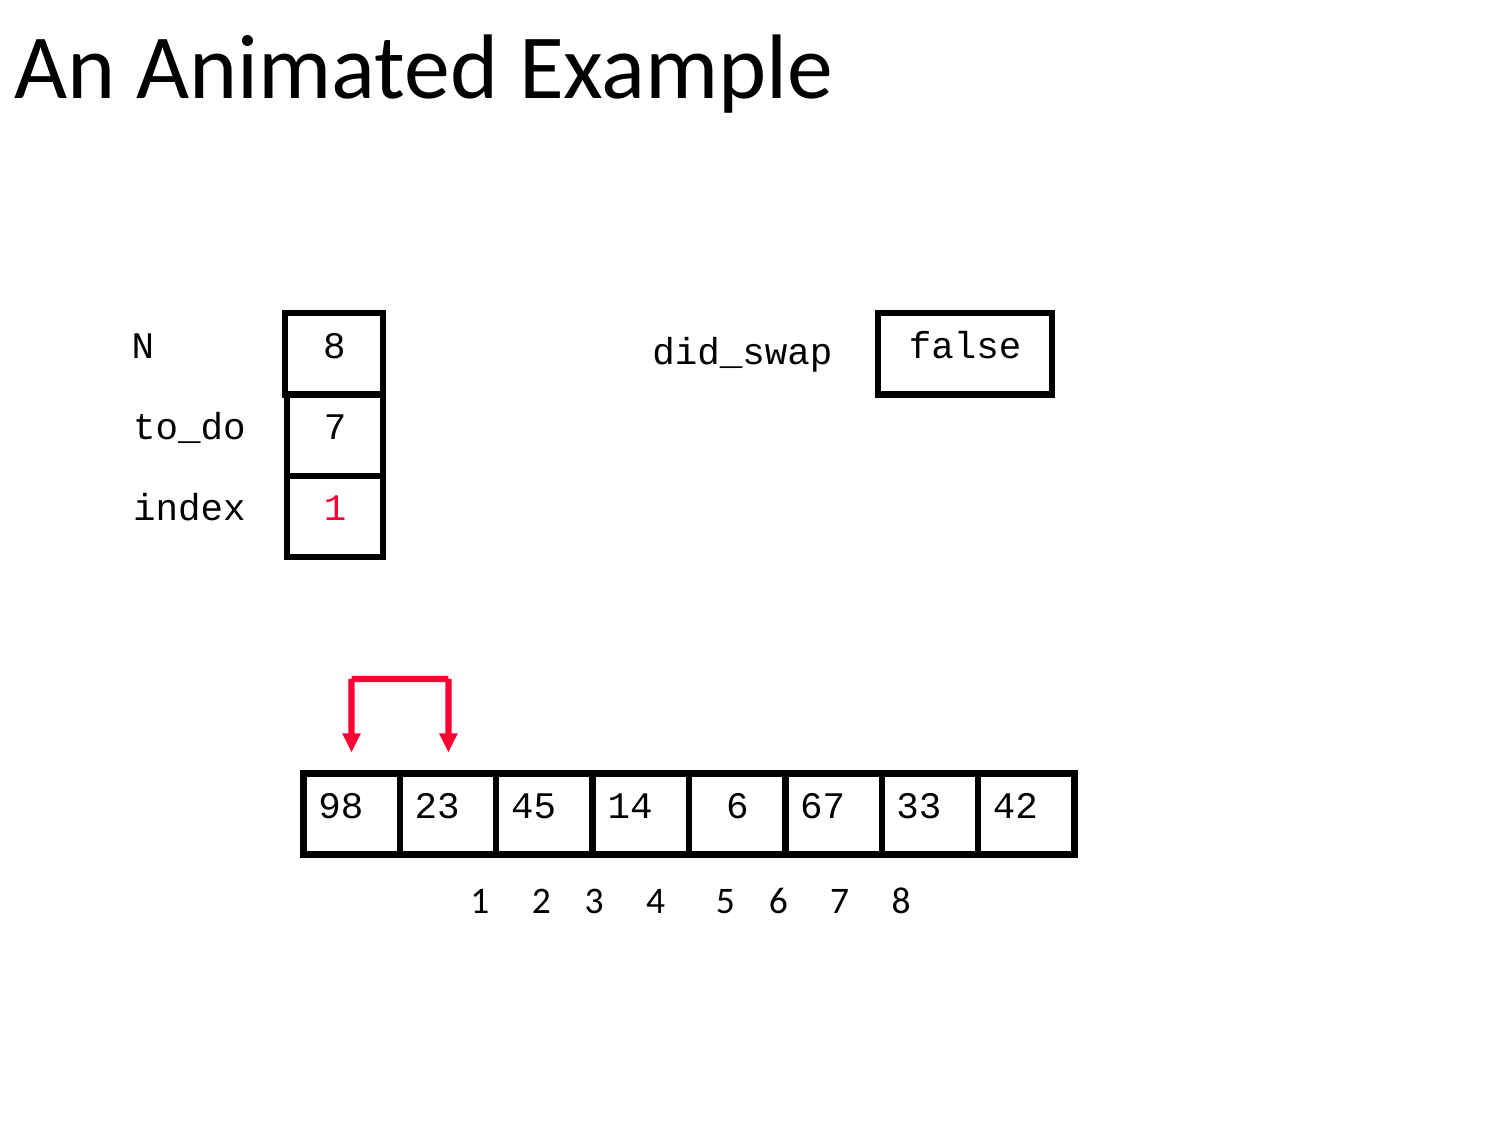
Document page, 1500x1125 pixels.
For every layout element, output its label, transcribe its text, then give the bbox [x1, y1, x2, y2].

text_box index [118, 475, 261, 536]
text_box 33 [881, 773, 978, 855]
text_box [351, 678, 449, 753]
text_box 6 [688, 773, 786, 855]
text_box 1 2 3 4 5 6 7 8 [455, 868, 927, 928]
text_box 1 [286, 475, 384, 557]
text_box 42 [978, 773, 1075, 855]
text_box to_do [118, 394, 261, 455]
text_box 8 [285, 313, 384, 395]
text_box 7 [286, 395, 384, 475]
title An Animated Example [0, 0, 1500, 138]
text_box false [877, 313, 1053, 395]
text_box 45 [497, 773, 592, 855]
text_box 98 [303, 773, 400, 855]
text_box N [116, 313, 260, 373]
text_box did_swap [637, 319, 877, 380]
text_box 23 [400, 773, 497, 855]
text_box 14 [592, 773, 688, 855]
text_box 67 [786, 773, 881, 855]
